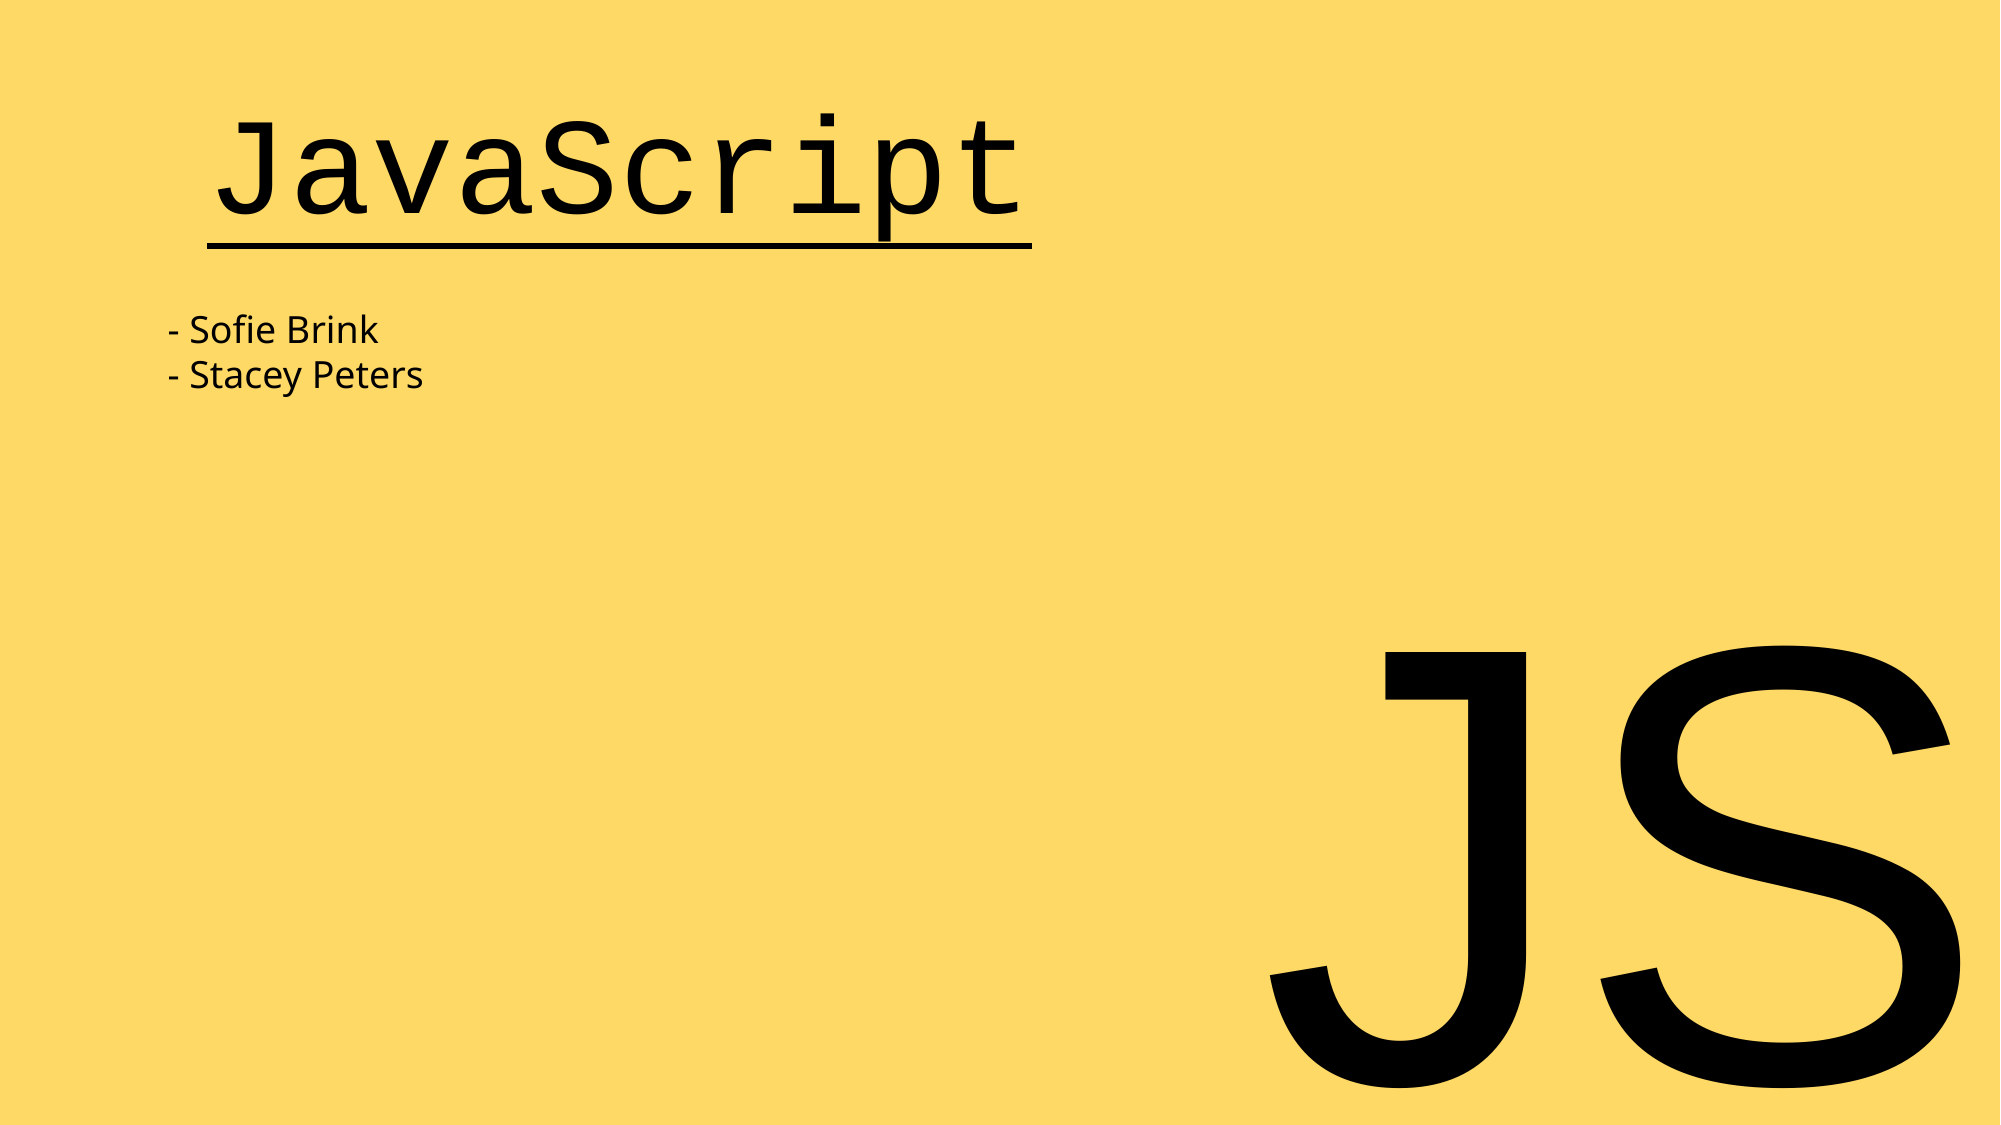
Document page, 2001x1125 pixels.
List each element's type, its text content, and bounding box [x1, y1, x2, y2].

text_box JavaScript [191, 68, 1047, 248]
text_box - Sofie Brink - Stacey Peters [153, 298, 439, 404]
text_box JS [1245, 450, 2000, 1125]
